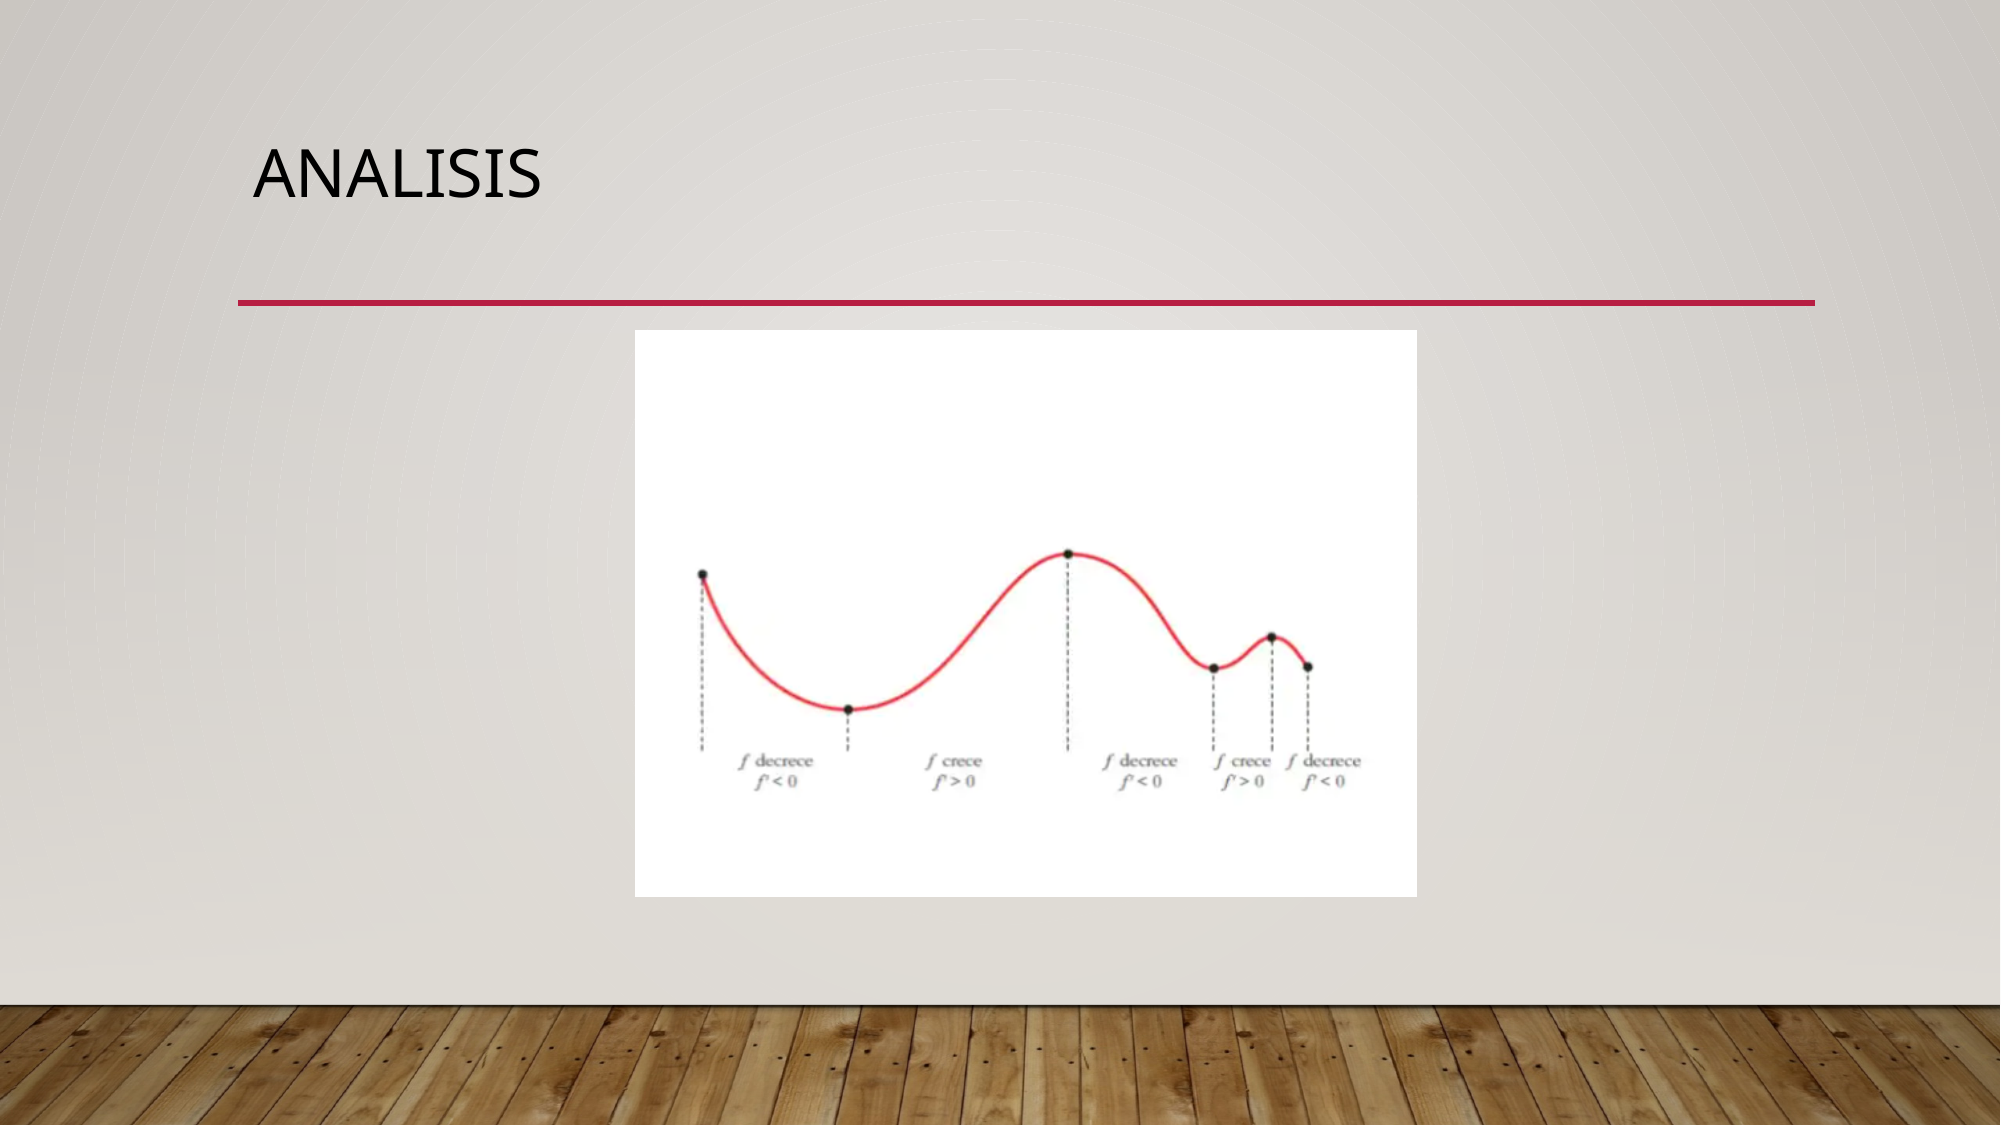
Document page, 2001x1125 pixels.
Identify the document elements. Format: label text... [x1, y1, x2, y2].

picture [0, 1005, 2000, 1125]
title aNALISIS [238, 131, 1814, 305]
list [635, 330, 1417, 897]
